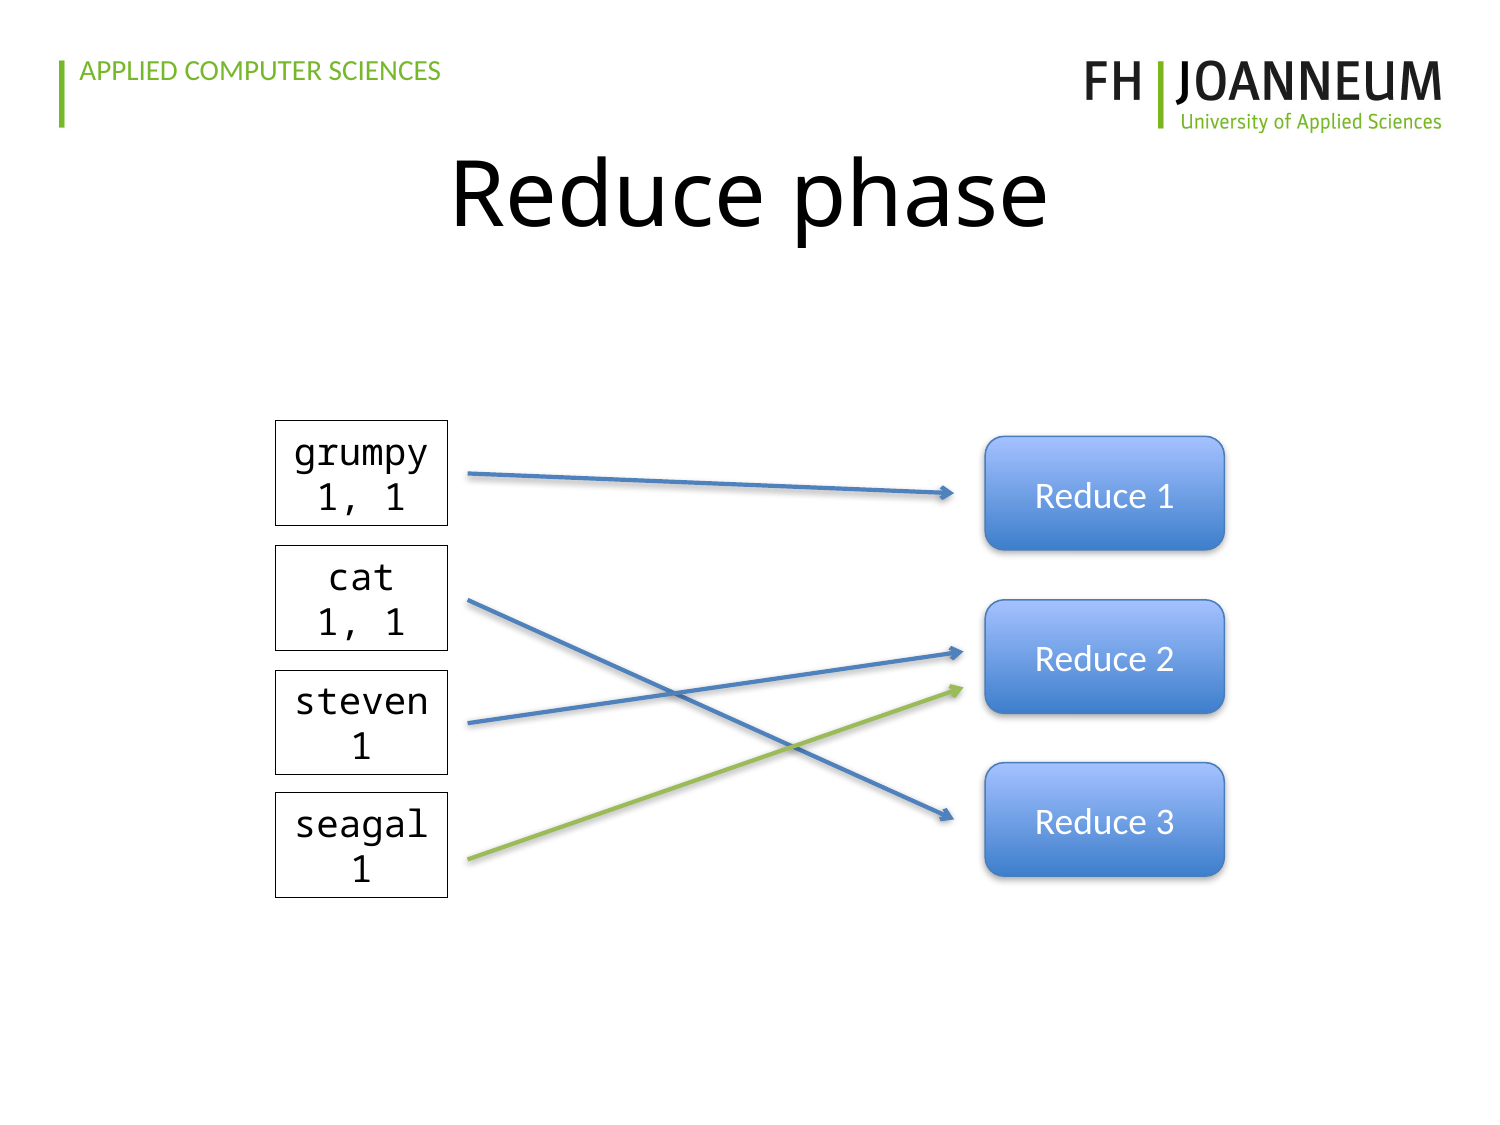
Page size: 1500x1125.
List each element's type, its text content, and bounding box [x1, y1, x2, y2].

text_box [275, 420, 1225, 899]
picture [0, 1, 1500, 179]
title Reduce phase [75, 95, 1425, 284]
